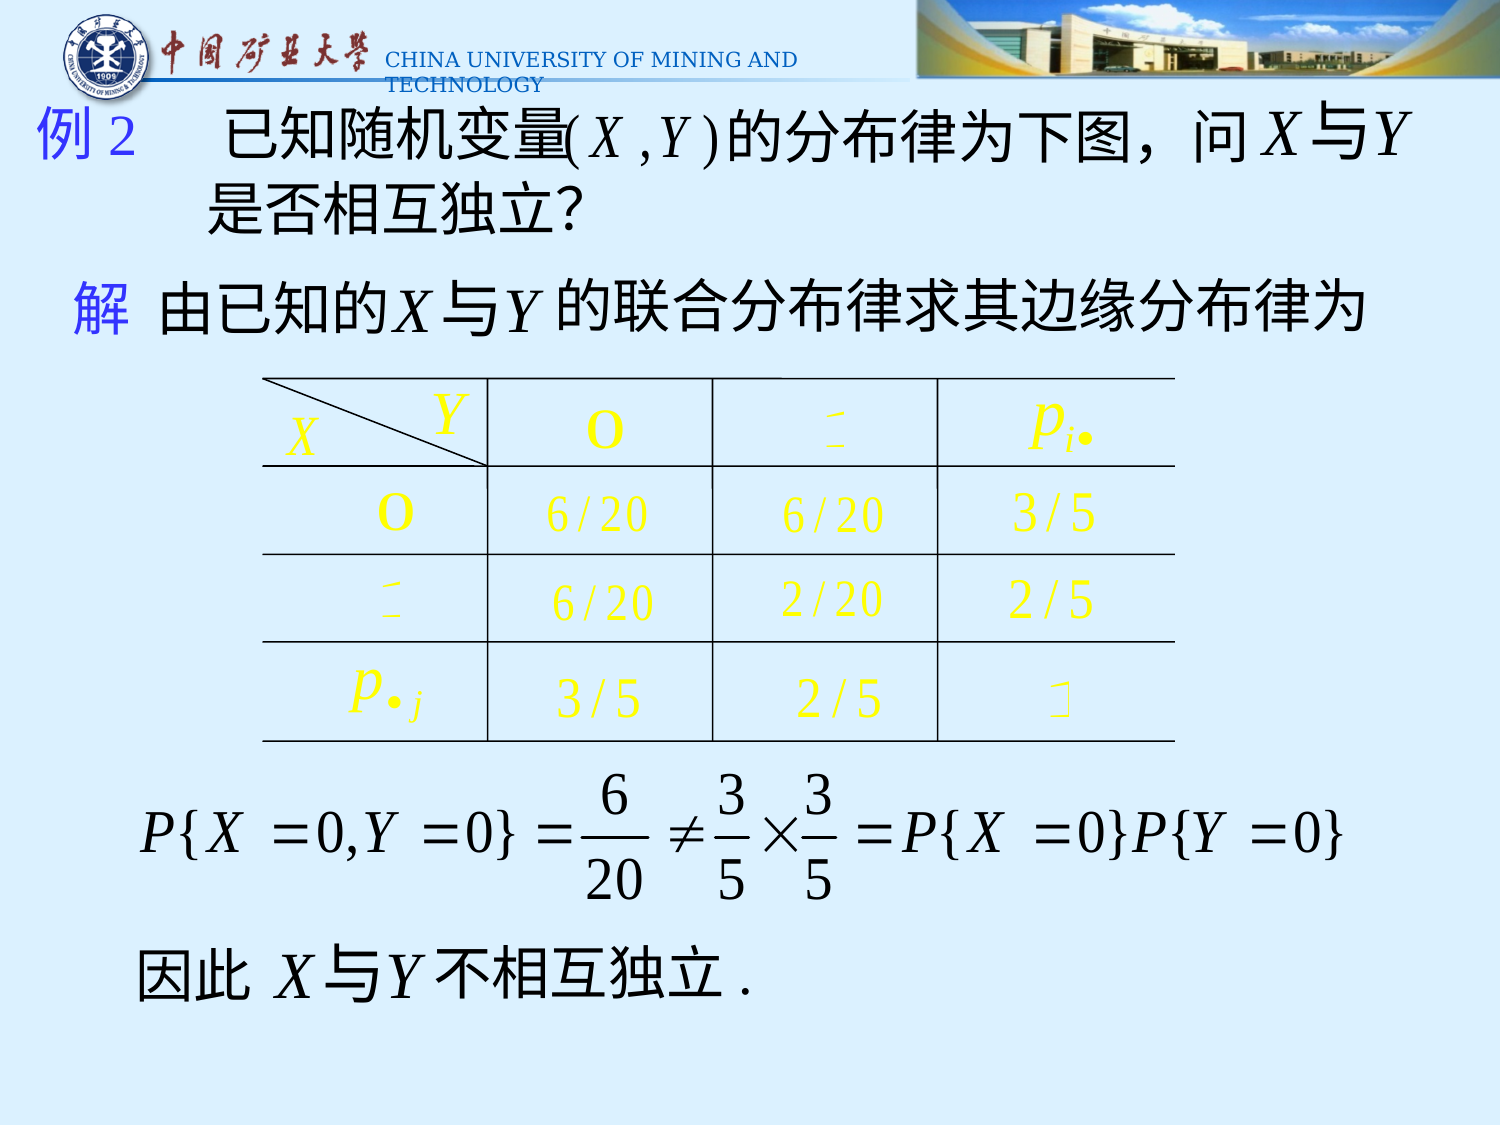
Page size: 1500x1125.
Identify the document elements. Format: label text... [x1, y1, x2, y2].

text_box 解 由已知的 [57, 264, 405, 350]
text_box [265, 938, 435, 1018]
text_box 不相互独立. [418, 929, 769, 1014]
text_box 例2 已知随机变量 [21, 90, 586, 175]
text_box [383, 275, 553, 351]
text_box 的分布律为下图，问 [710, 92, 1265, 178]
text_box 因此 [120, 931, 268, 1017]
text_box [135, 763, 1349, 906]
picture [59, 10, 160, 90]
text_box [1253, 95, 1422, 175]
text_box 是否相互独立？ [191, 164, 630, 250]
text_box 的联合分布律求其边缘分布律为 [539, 261, 1386, 347]
picture [918, 0, 1500, 77]
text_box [554, 101, 730, 180]
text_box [262, 377, 1176, 742]
